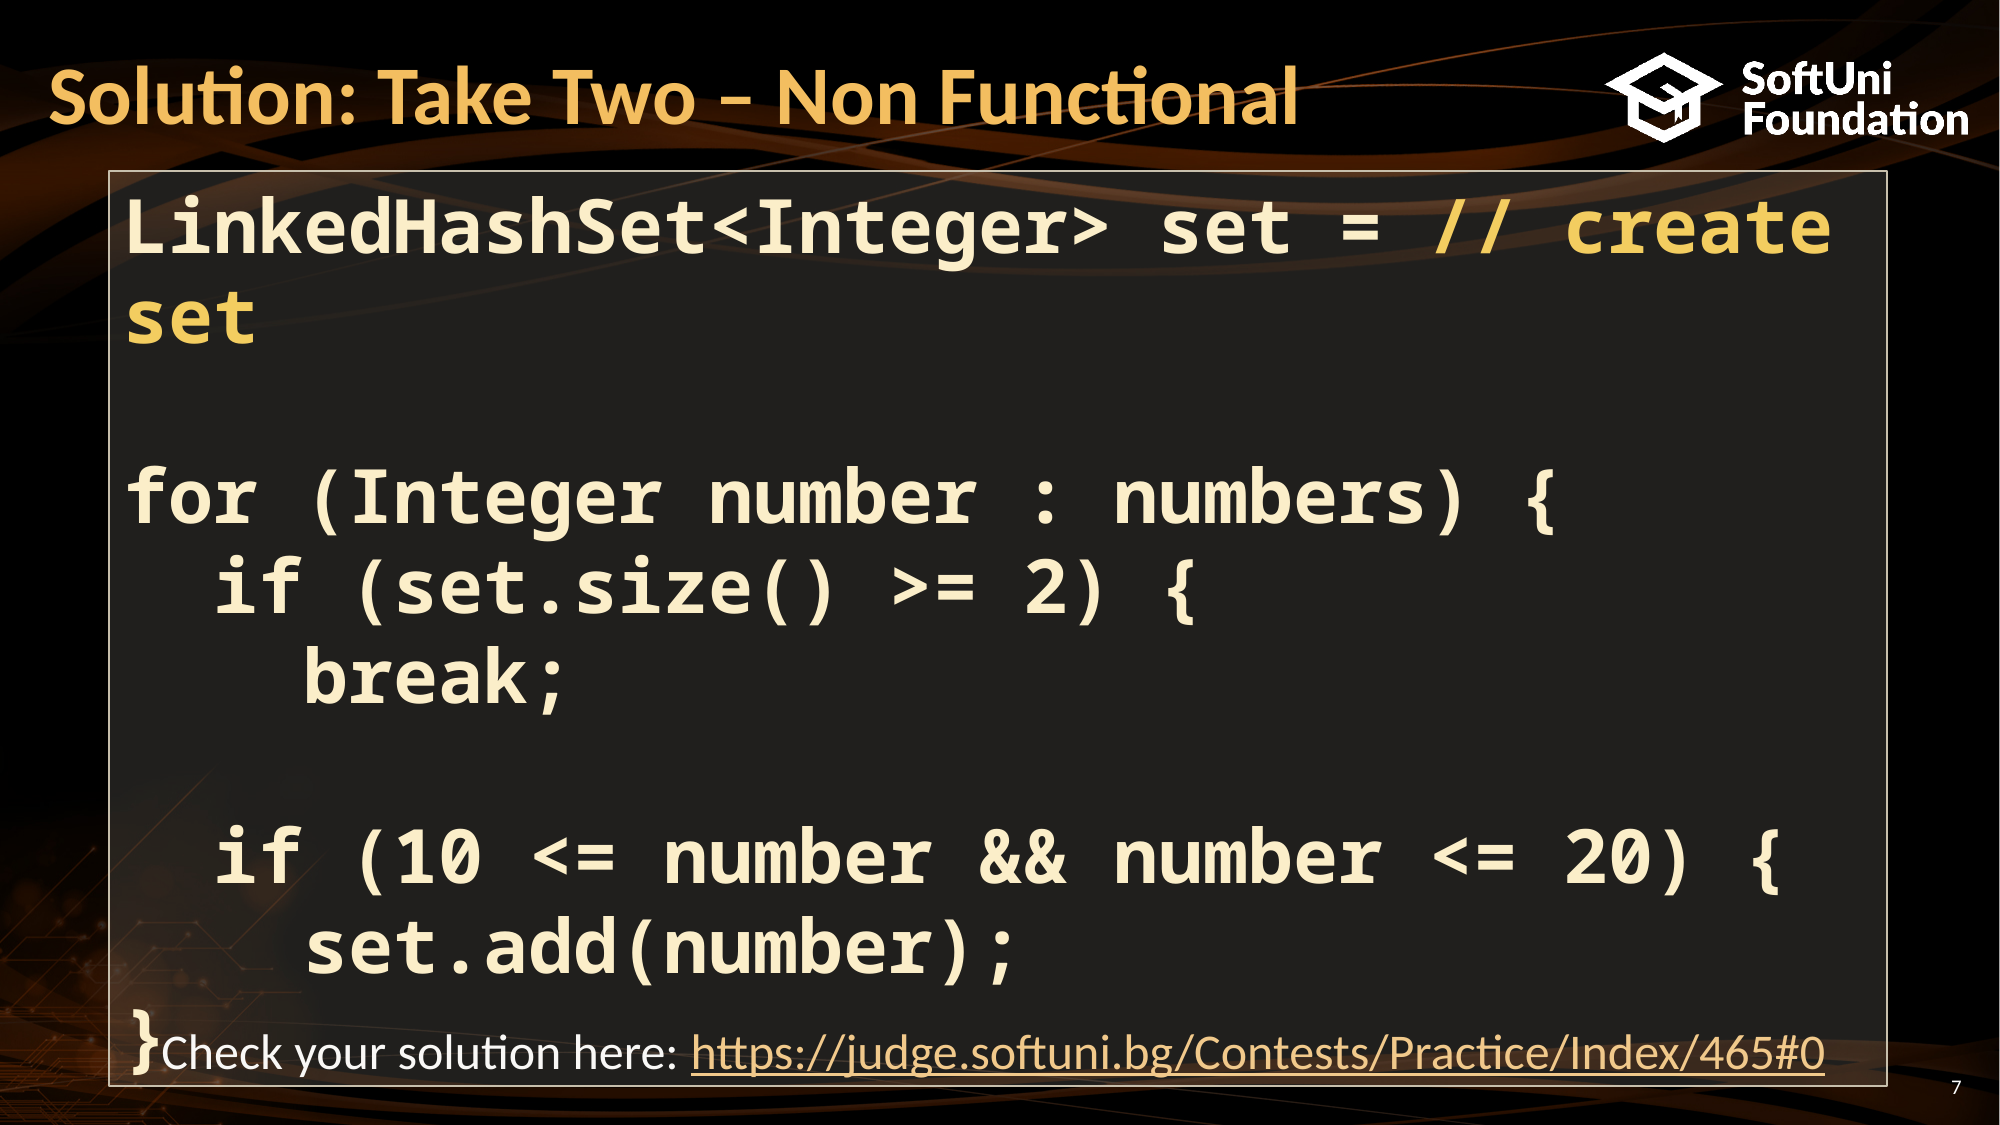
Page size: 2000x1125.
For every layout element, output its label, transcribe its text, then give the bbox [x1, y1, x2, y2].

picture [0, 0, 2000, 1125]
text_box LinkedHashSet<Integer> set = // create set for (Integer number : numbers) { if (set.size() >= 2) { break; if (10 <= number && number <= 20) { set.add(number); } [108, 171, 1888, 1086]
title Solution: Take Two – Non Functional [30, 6, 1602, 189]
slide_number 7 [1897, 1070, 1968, 1103]
